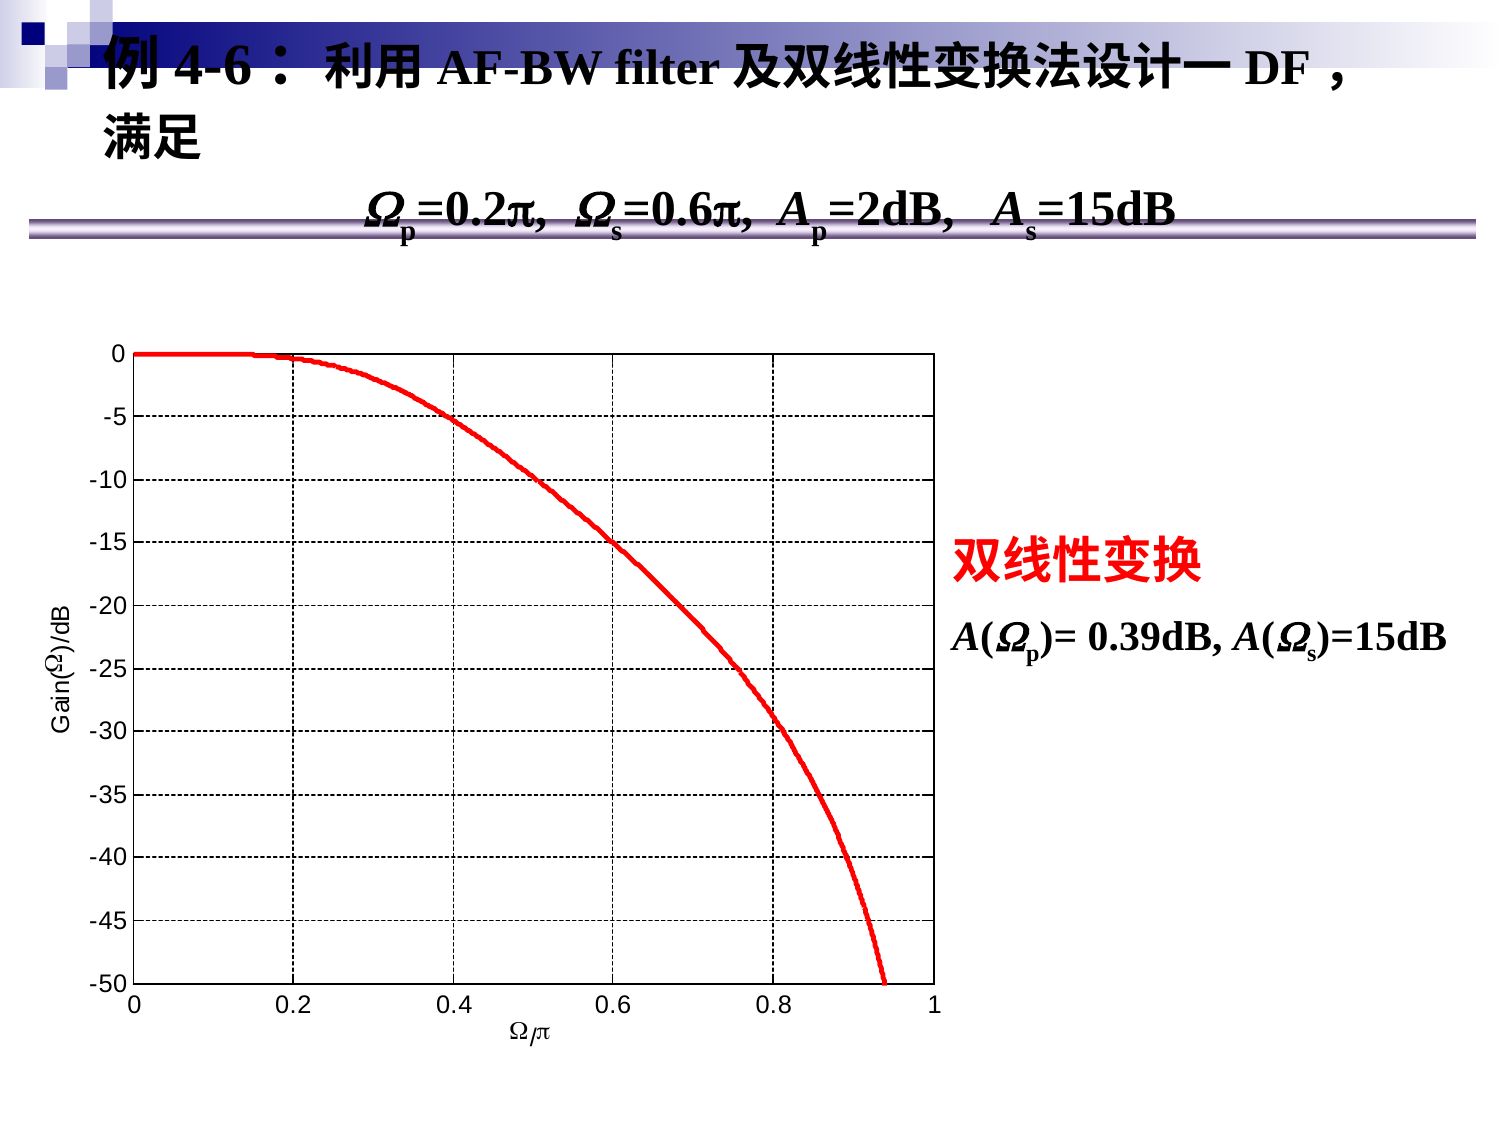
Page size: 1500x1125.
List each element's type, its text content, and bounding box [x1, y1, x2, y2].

text_box 例4-6：利用AF-BW filter及双线性变换法设计一DF，满足 Wp=0.2p, Ws=0.6p, Ap=2dB, As=15dB [87, 37, 1425, 217]
picture [0, 295, 1034, 1071]
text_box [28, 218, 1478, 241]
text_box 双线性变换 A(Wp)= 0.39dB, A(Ws)=15dB [1038, 520, 1495, 674]
